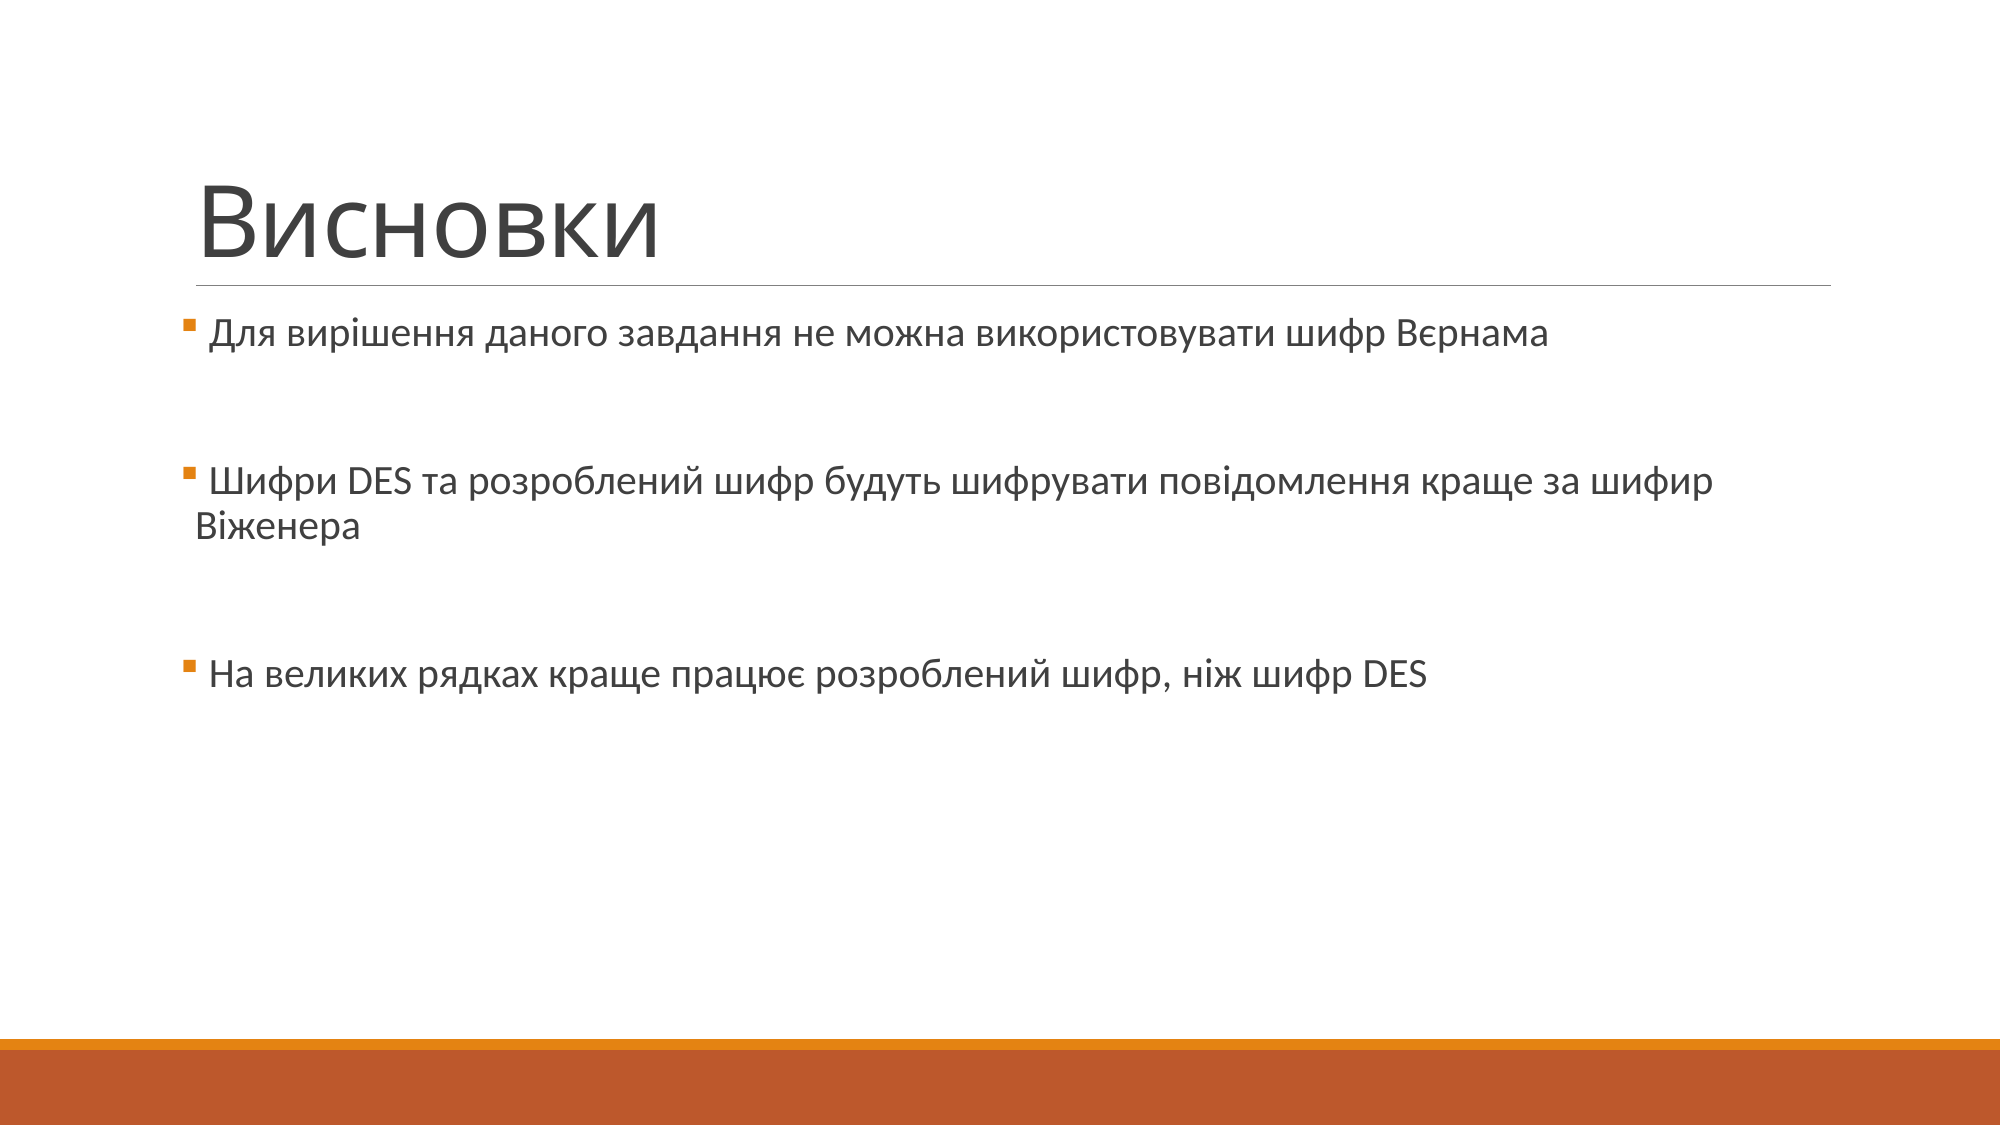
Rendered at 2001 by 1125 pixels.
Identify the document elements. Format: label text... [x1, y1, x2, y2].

title Висновки [180, 47, 1830, 285]
list Для вирішення даного завдання не можна використовувати шифр Вєрнама Шифри DES та розроблений шифр будуть шифрувати повідомлення краще за шифир Віженера На великих рядках краще працює розроблений шифр, ніж шифр DES [180, 302, 1830, 963]
